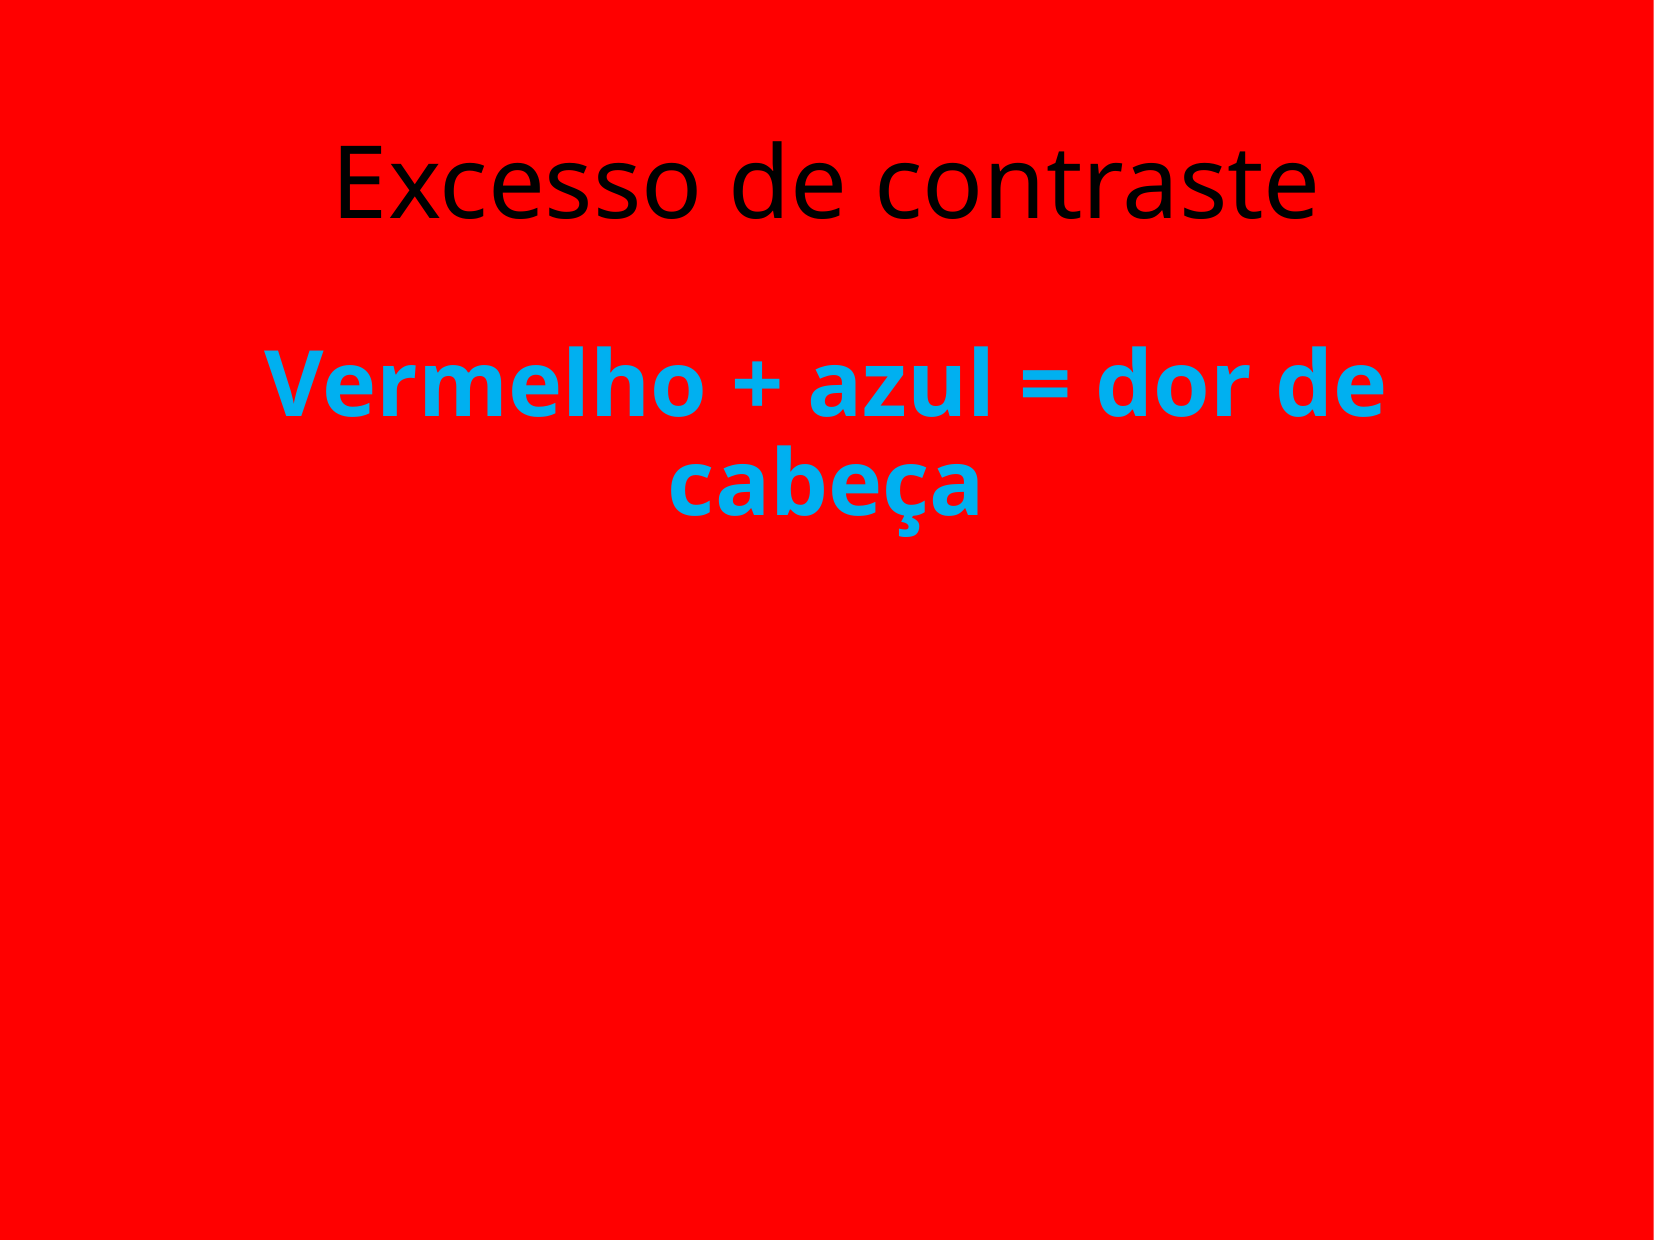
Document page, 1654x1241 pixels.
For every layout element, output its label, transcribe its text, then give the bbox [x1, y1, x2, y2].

title Excesso de contraste [113, 66, 1540, 306]
list Vermelho + azul = dor de cabeça [113, 330, 1540, 1117]
